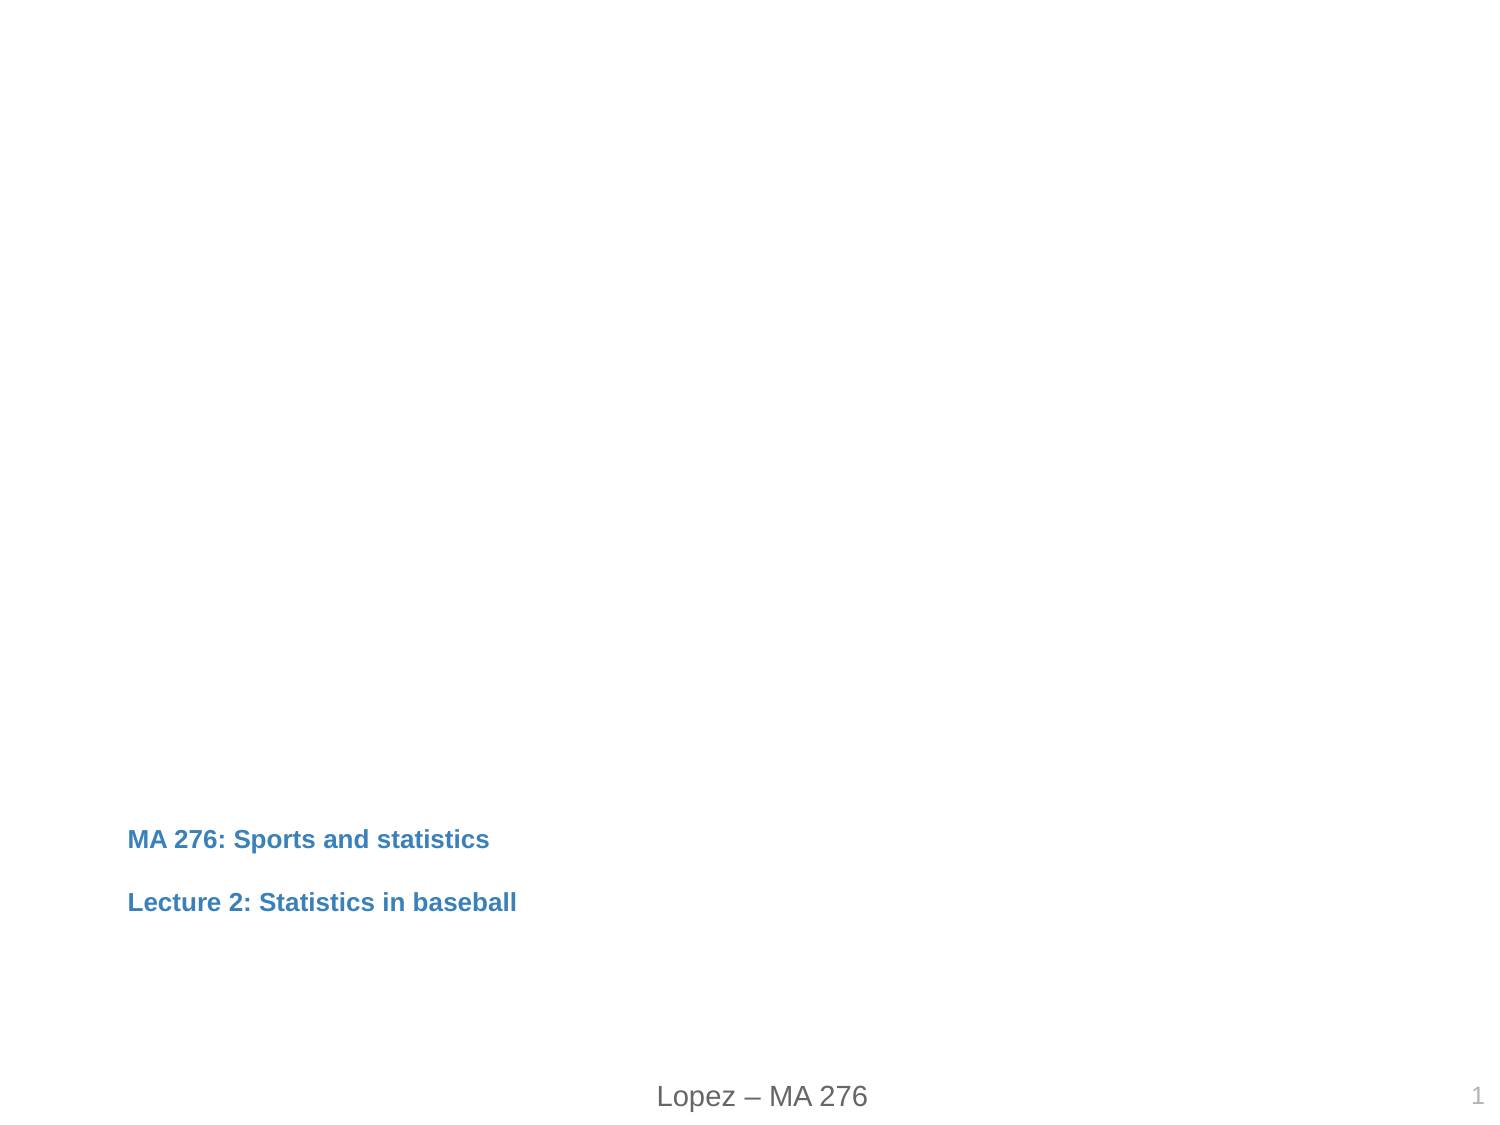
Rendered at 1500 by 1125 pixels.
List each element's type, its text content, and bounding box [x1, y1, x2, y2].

title MA 276: Sports and statistics Lecture 2: Statistics in baseball [112, 708, 1388, 963]
slide_number 0 [1149, 1065, 1500, 1125]
